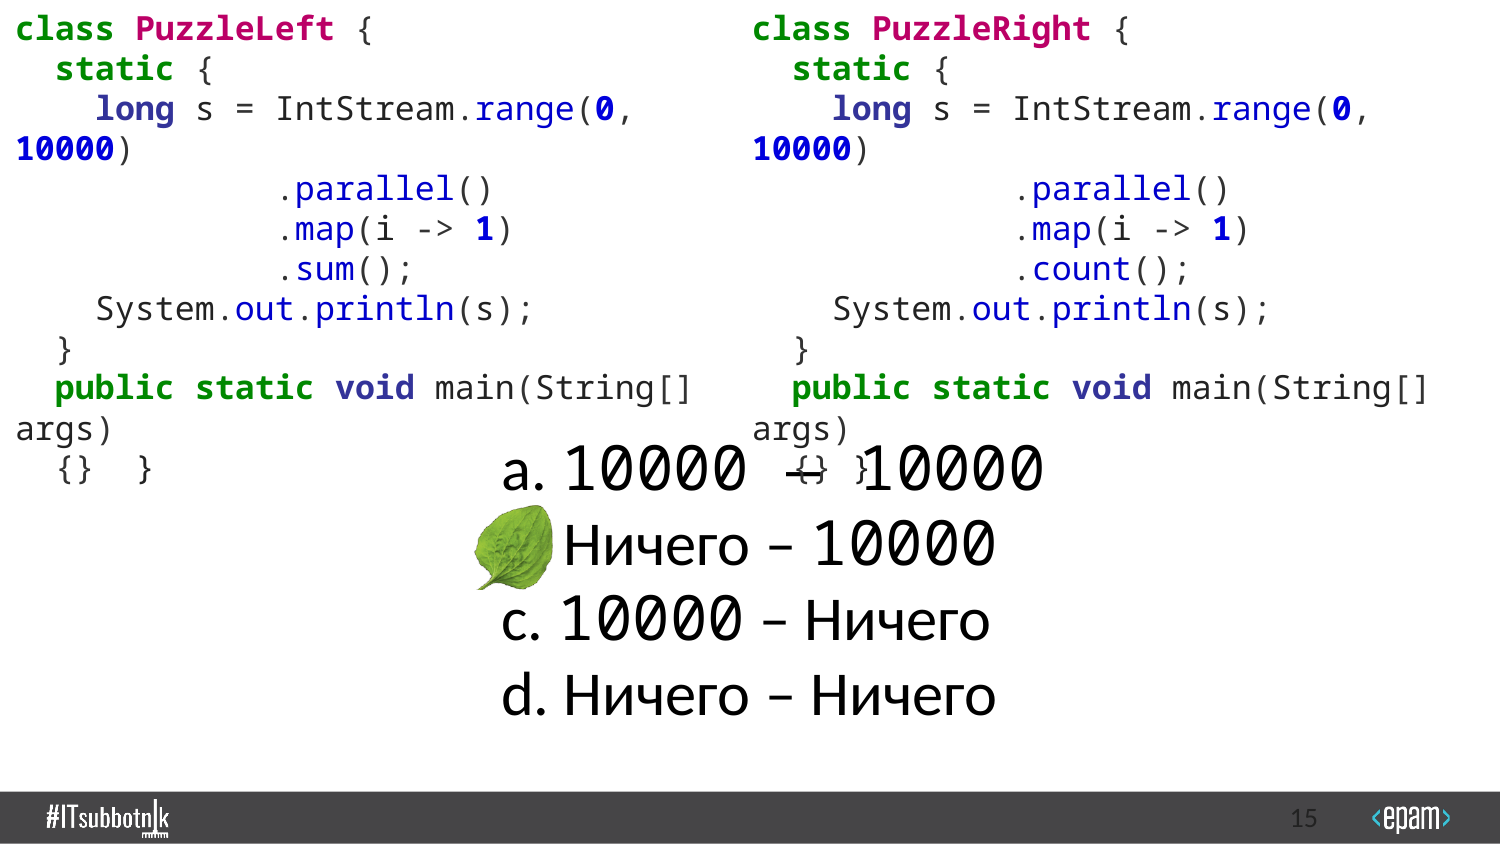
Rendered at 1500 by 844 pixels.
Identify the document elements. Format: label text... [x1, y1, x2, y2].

text_box class PuzzleRight { static { long s = IntStream.range(0, 10000) .parallel() .map(i -> 1) .count(); System.out.println(s); } public static void main(String[] args) {} } [736, 0, 1500, 494]
text_box class PuzzleLeft { static { long s = IntStream.range(0, 10000) .parallel() .map(i -> 1) .sum(); System.out.println(s); } public static void main(String[] args) {} } [0, 0, 736, 494]
slide_number 15 [1274, 791, 1500, 844]
text_box a. 10000 – 10000 b. Ничего – 10000 c. 10000 – Ничего d. Ничего – Ничего [486, 494, 1119, 742]
picture [38, 769, 177, 844]
picture [474, 505, 553, 590]
